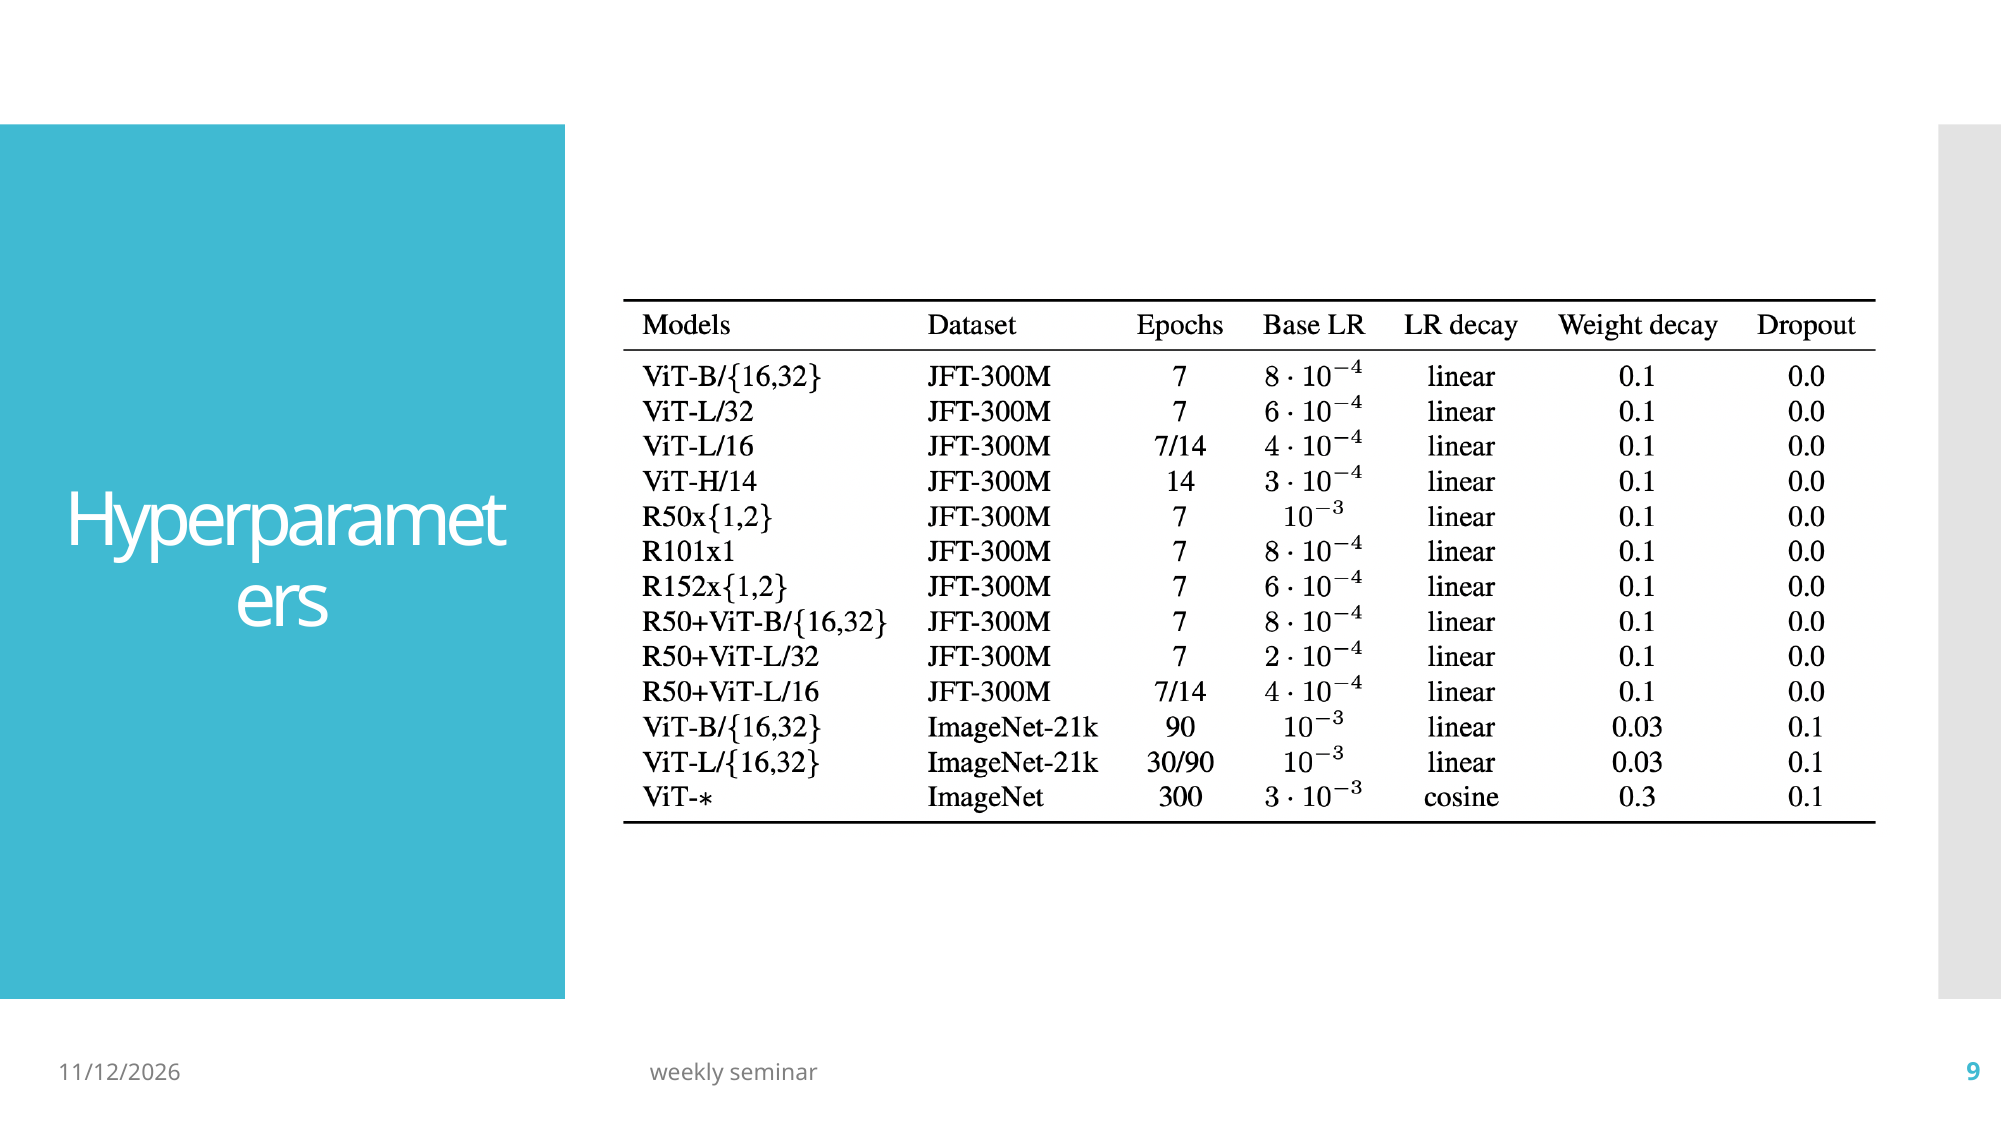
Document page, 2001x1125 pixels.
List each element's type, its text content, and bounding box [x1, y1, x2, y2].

slide_number 9 [1744, 1042, 1996, 1103]
picture [614, 288, 1890, 837]
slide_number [43, 1042, 493, 1103]
title Hyperparameters [41, 184, 525, 940]
footer weekly seminar [634, 1042, 1605, 1103]
